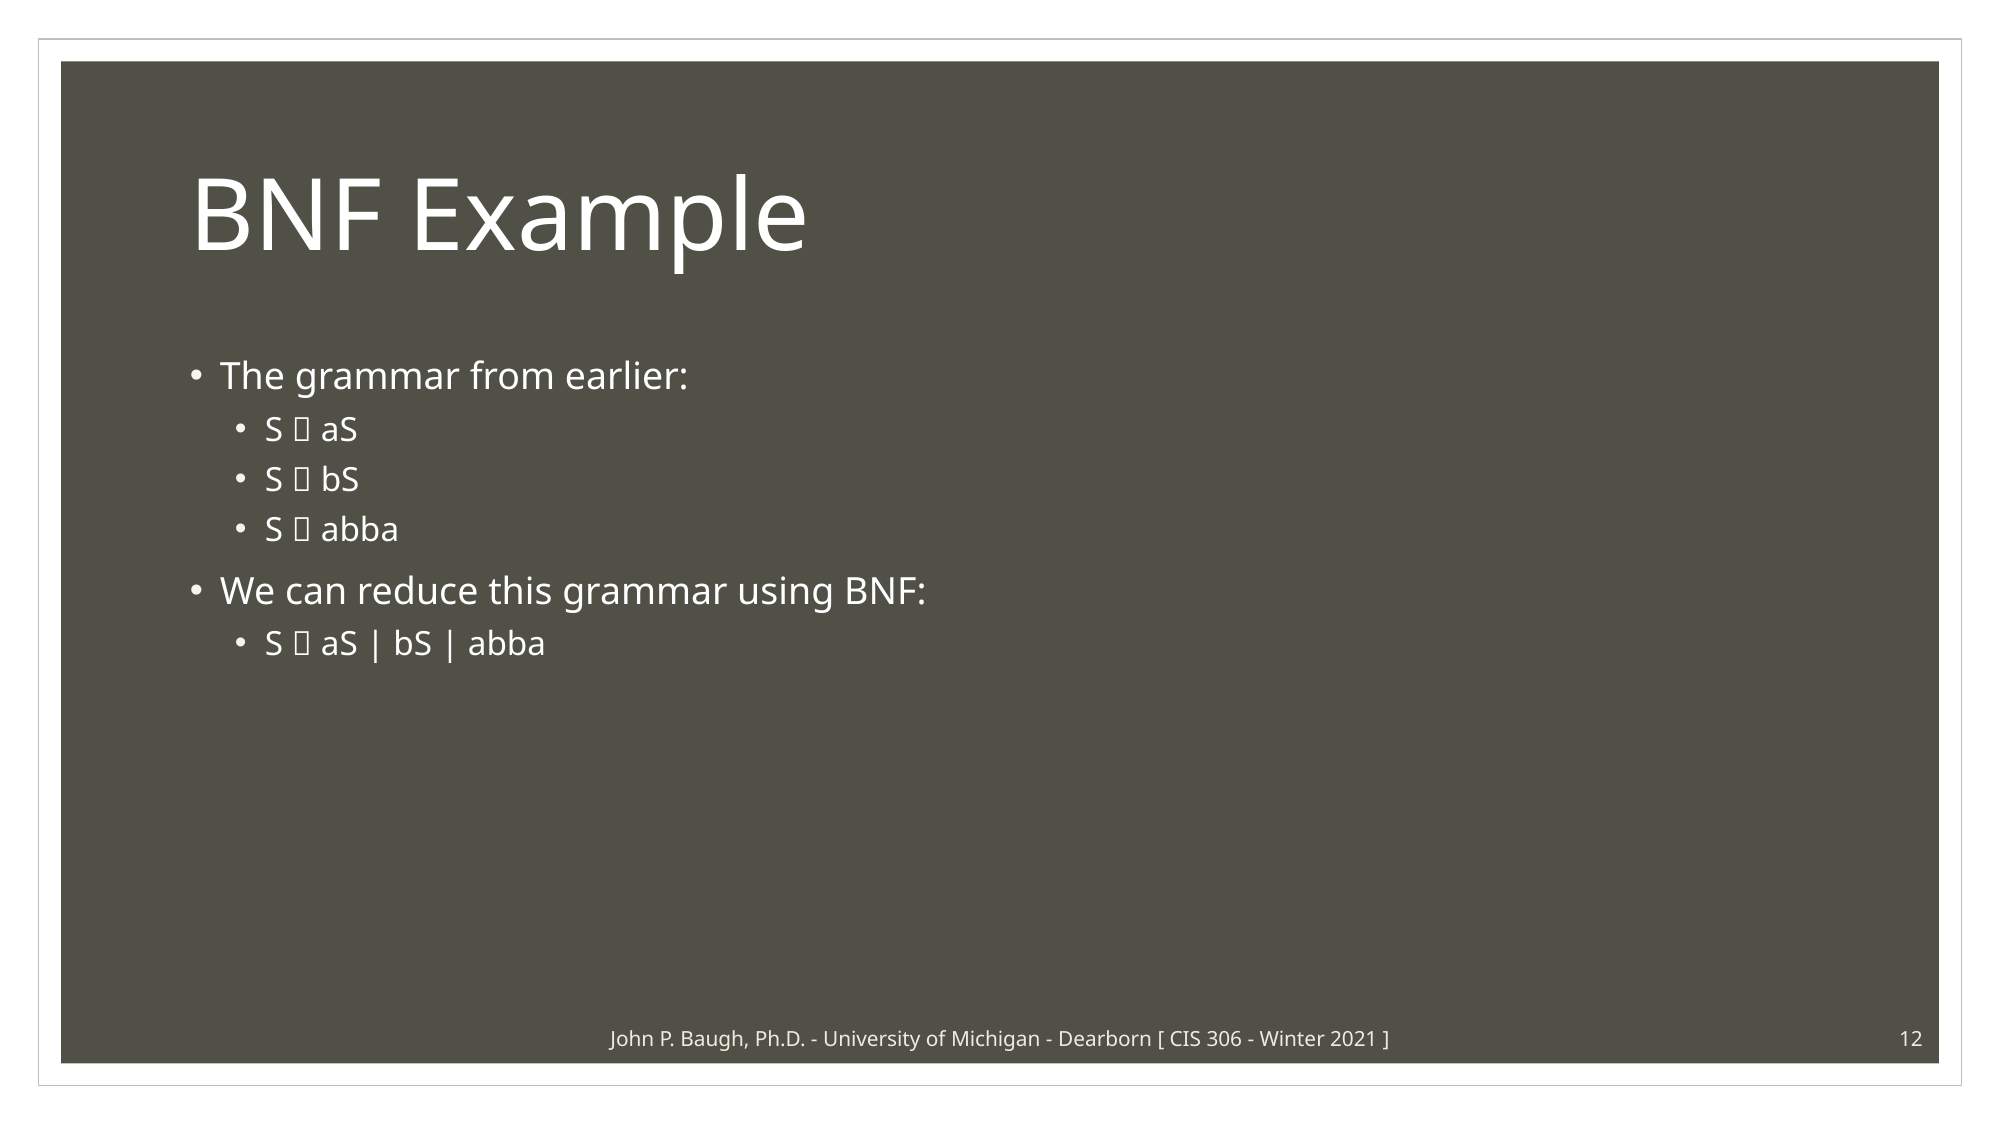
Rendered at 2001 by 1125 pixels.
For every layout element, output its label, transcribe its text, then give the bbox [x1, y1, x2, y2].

list The grammar from earlier: S  aS S  bS S  abba We can reduce this grammar using BNF: S  aS | bS | abba [174, 345, 1825, 990]
footer John P. Baugh, Ph.D. - University of Michigan - Dearborn [ CIS 306 - Winter 2021 ] [572, 1019, 1428, 1062]
slide_number 12 [1697, 1019, 1938, 1062]
title BNF Example [174, 105, 1825, 331]
